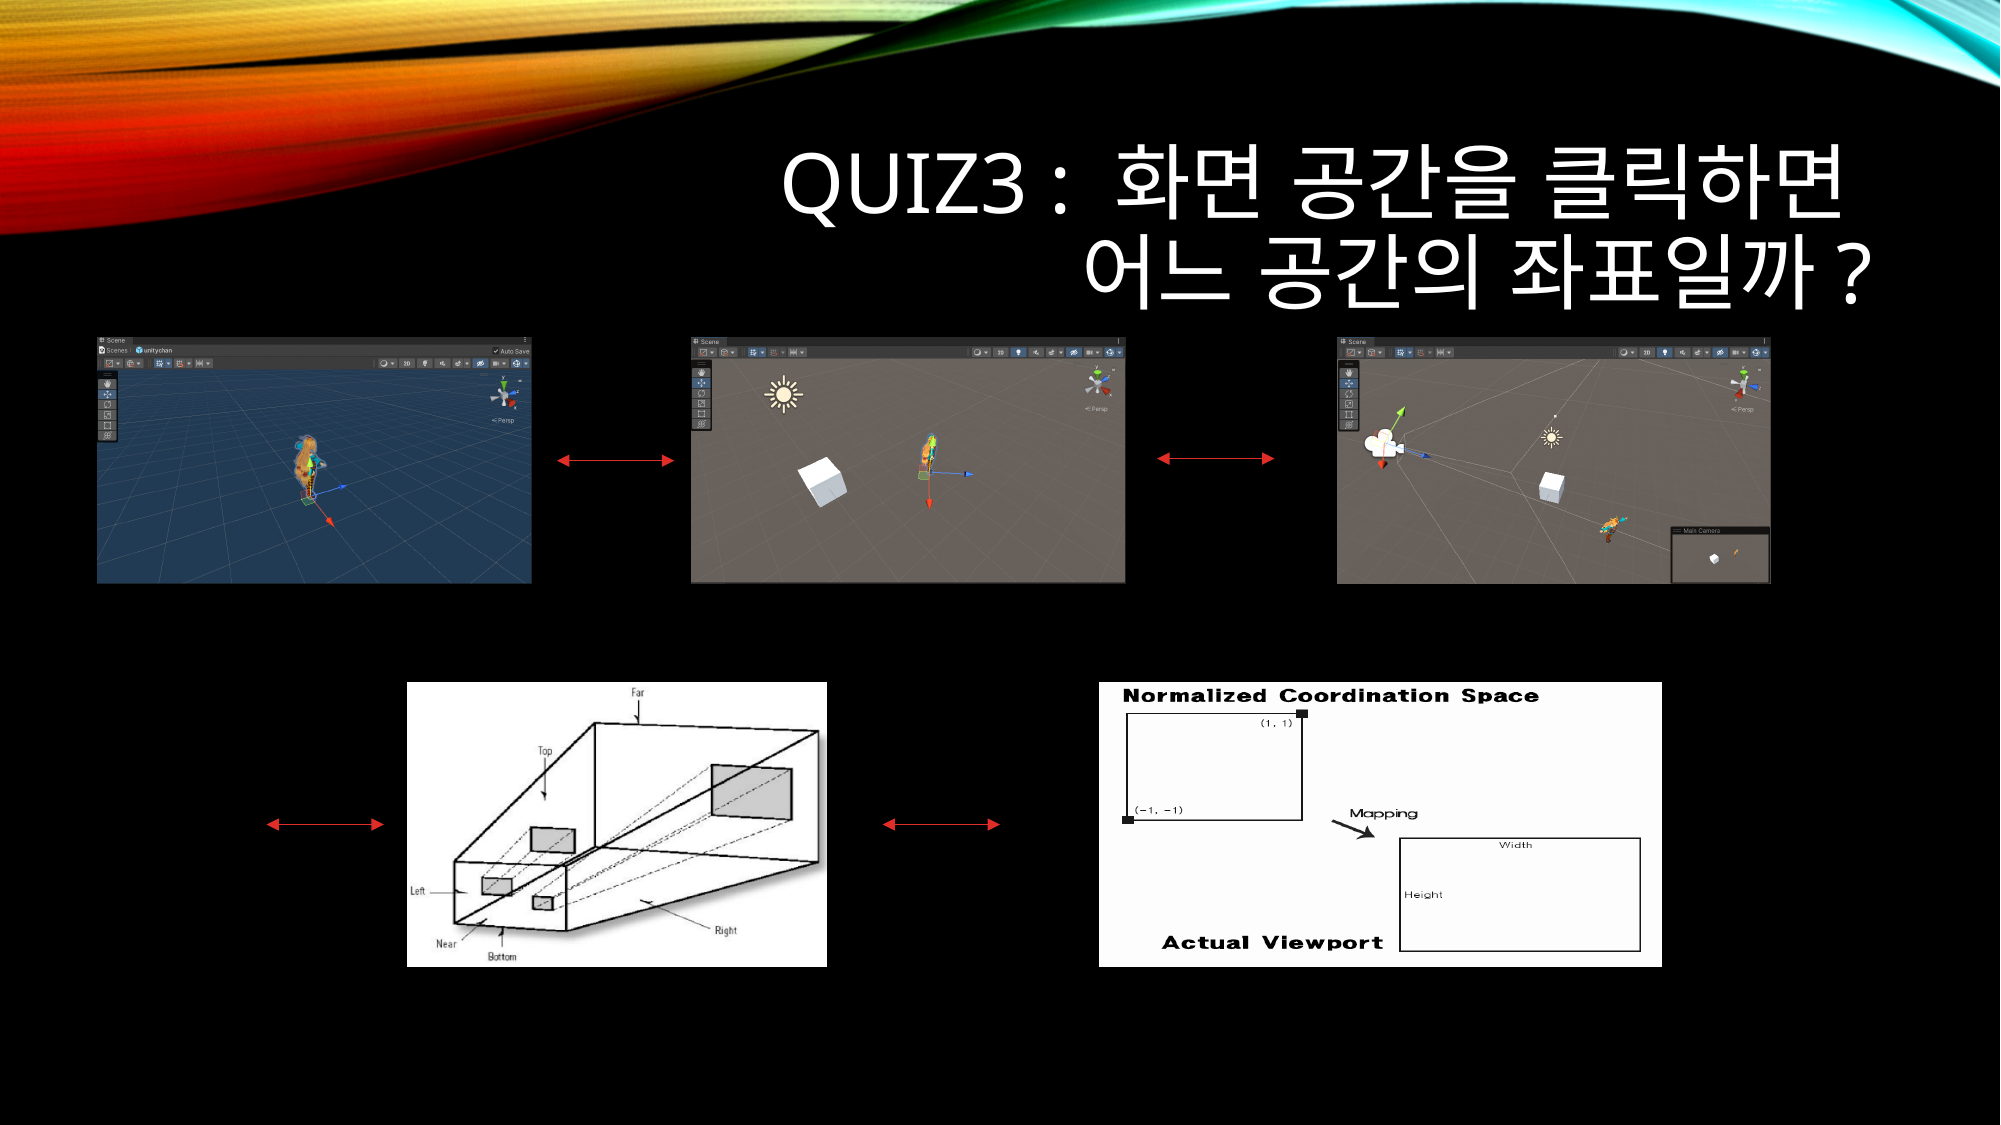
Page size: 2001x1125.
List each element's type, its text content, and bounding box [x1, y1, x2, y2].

picture [0, 0, 2000, 237]
picture [1098, 681, 1662, 968]
picture [1337, 337, 1771, 585]
picture [407, 681, 827, 968]
picture [97, 337, 532, 585]
title Quiz3 : 화면 공간을 클릭하면 어느 공간의 좌표일까? [474, 125, 1888, 338]
picture [691, 337, 1126, 585]
